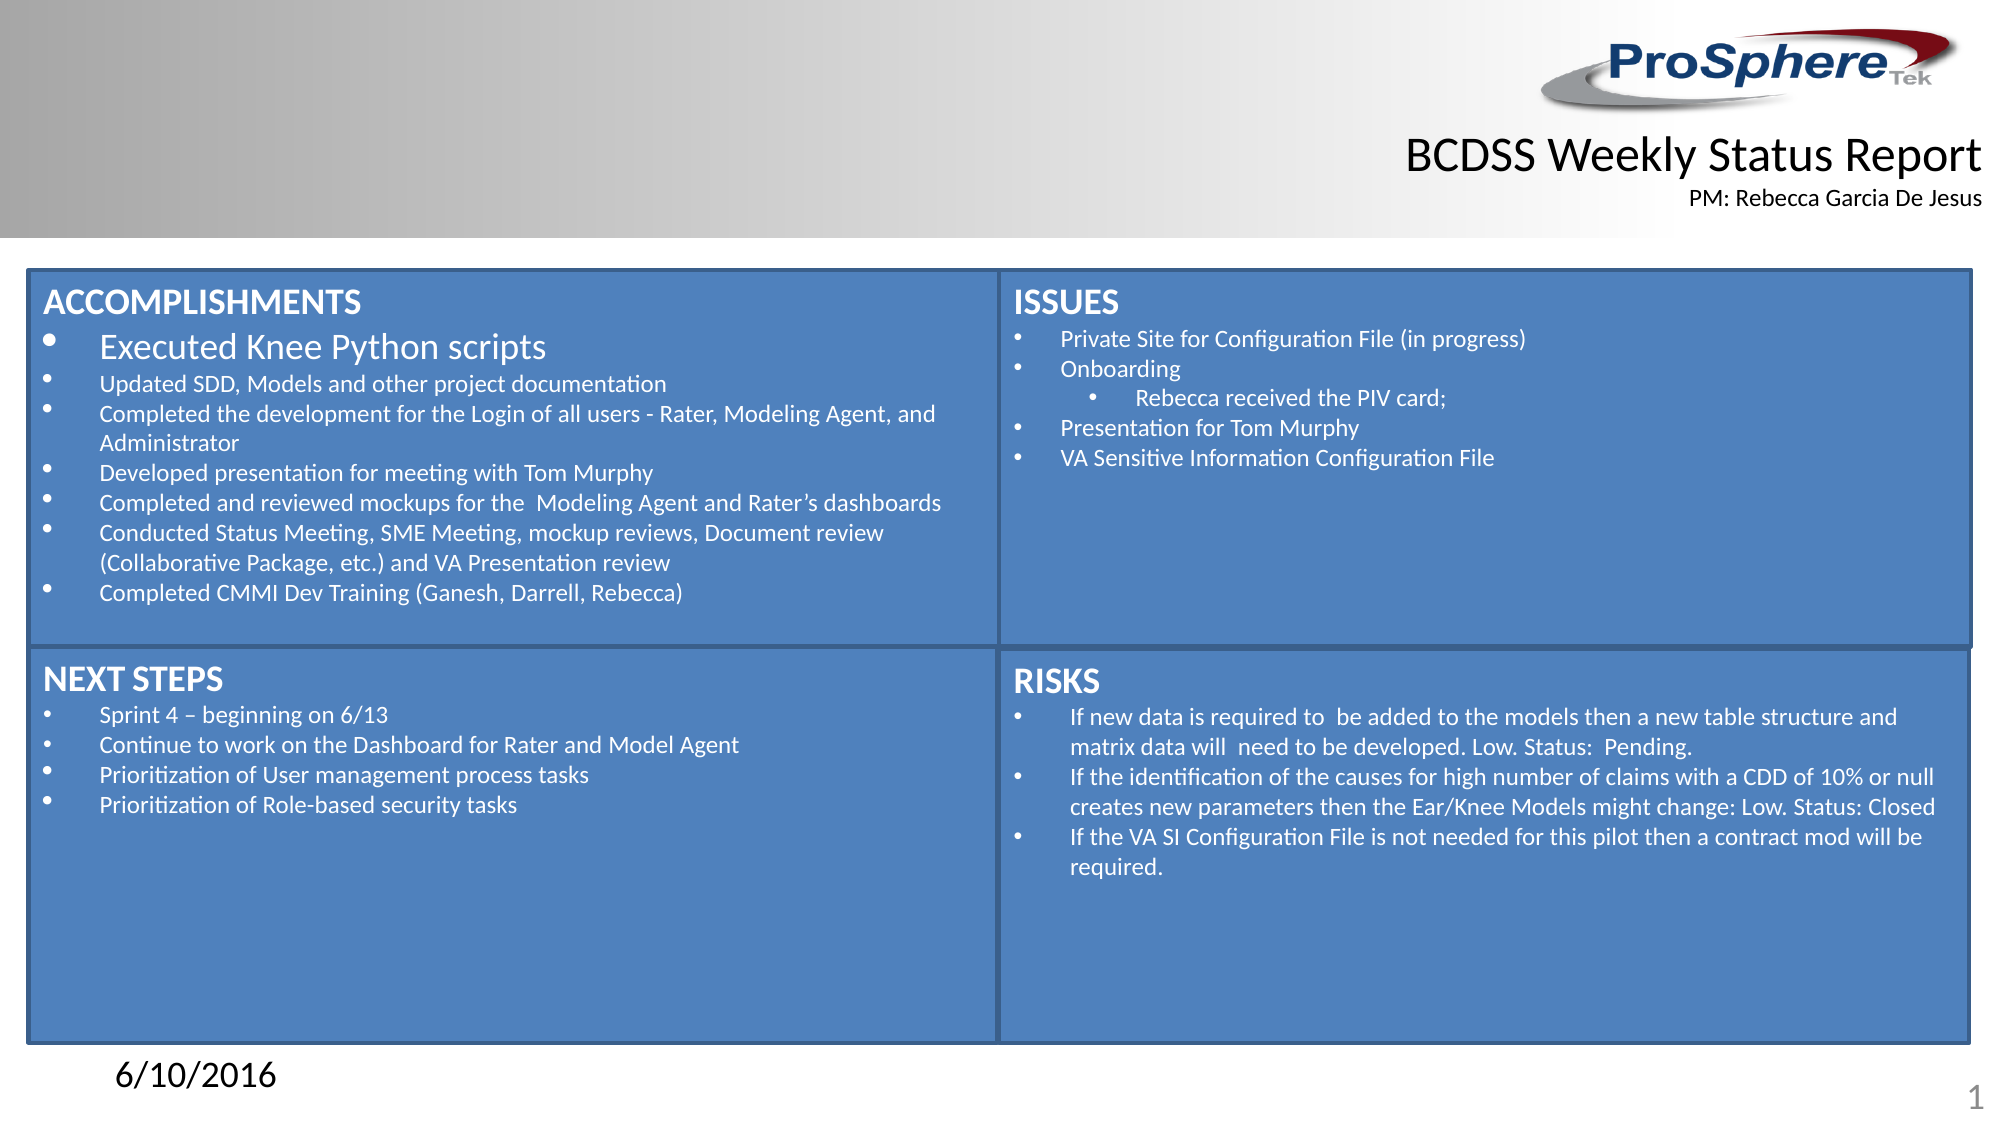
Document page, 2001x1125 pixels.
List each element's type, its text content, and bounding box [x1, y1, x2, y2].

text_box ISSUES Private Site for Configuration File (in progress) Onboarding Rebecca received the PIV card; Presentation for Tom Murphy VA Sensitive Information Configuration File [997, 268, 1973, 649]
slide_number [99, 1045, 567, 1103]
text_box RISKS If new data is required to be added to the models then a new table structure and matrix data will need to be developed. Low. Status: Pending. If the identification of the causes for high number of claims with a CDD of 10% or null creates new parameters then the Ear/Knee Models might change: Low. Status: Closed If the VA SI Configuration File is not needed for this pilot then a contract mod will be required. [997, 646, 1971, 1045]
text_box ACCOMPLISHMENTS Executed Knee Python scripts Updated SDD, Models and other project documentation Completed the development for the Login of all users - Rater, Modeling Agent, and Administrator Developed presentation for meeting with Tom Murphy Completed and reviewed mockups for the Modeling Agent and Rater’s dashboards Conducted Status Meeting, SME Meeting, mockup reviews, Document review (Collaborative Package, etc.) and VA Presentation review Completed CMMI Dev Training (Ganesh, Darrell, Rebecca) [26, 268, 997, 644]
slide_number 1 [1533, 1064, 2000, 1125]
text_box BCDSS Weekly Status Report PM: Rebecca Garcia De Jesus [1390, 113, 1998, 219]
picture [1534, 24, 1966, 113]
text_box NEXT STEPS Sprint 4 – beginning on 6/13 Continue to work on the Dashboard for Rater and Model Agent Prioritization of User management process tasks Prioritization of Role-based security tasks [26, 644, 997, 1045]
